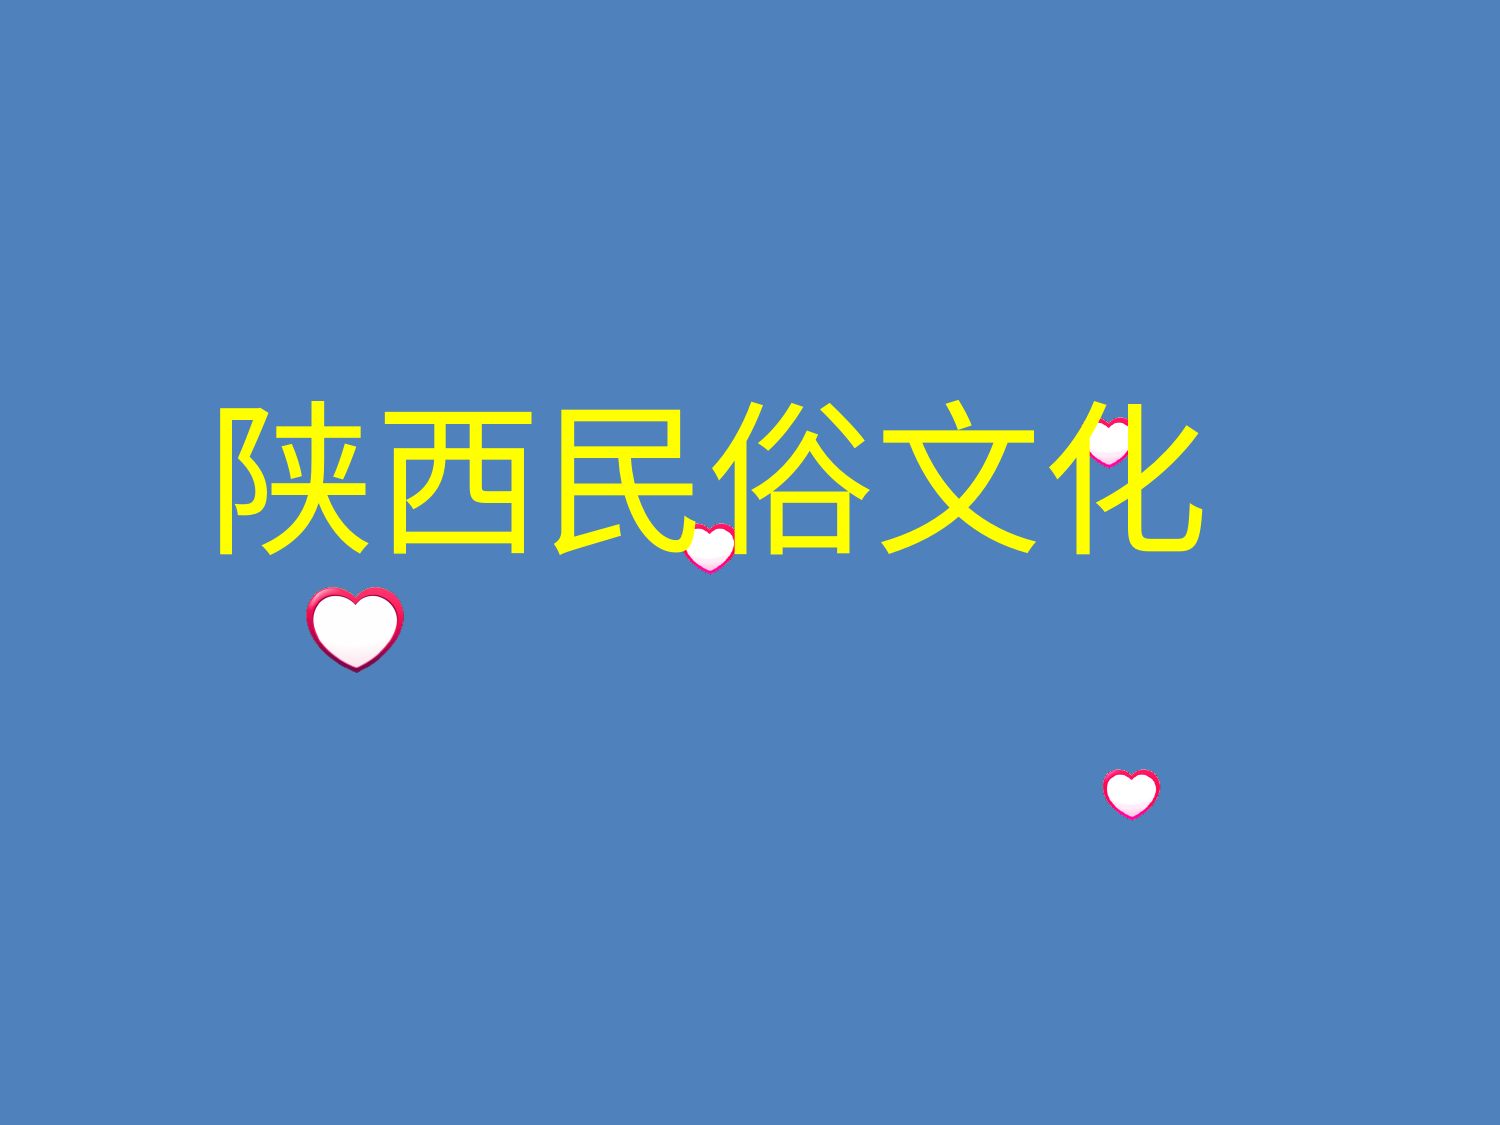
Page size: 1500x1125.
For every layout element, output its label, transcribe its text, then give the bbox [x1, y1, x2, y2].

text_box 陕西民俗文化 [194, 367, 1225, 583]
picture [1101, 768, 1161, 821]
picture [1077, 416, 1138, 469]
picture [304, 585, 406, 675]
picture [679, 522, 739, 575]
